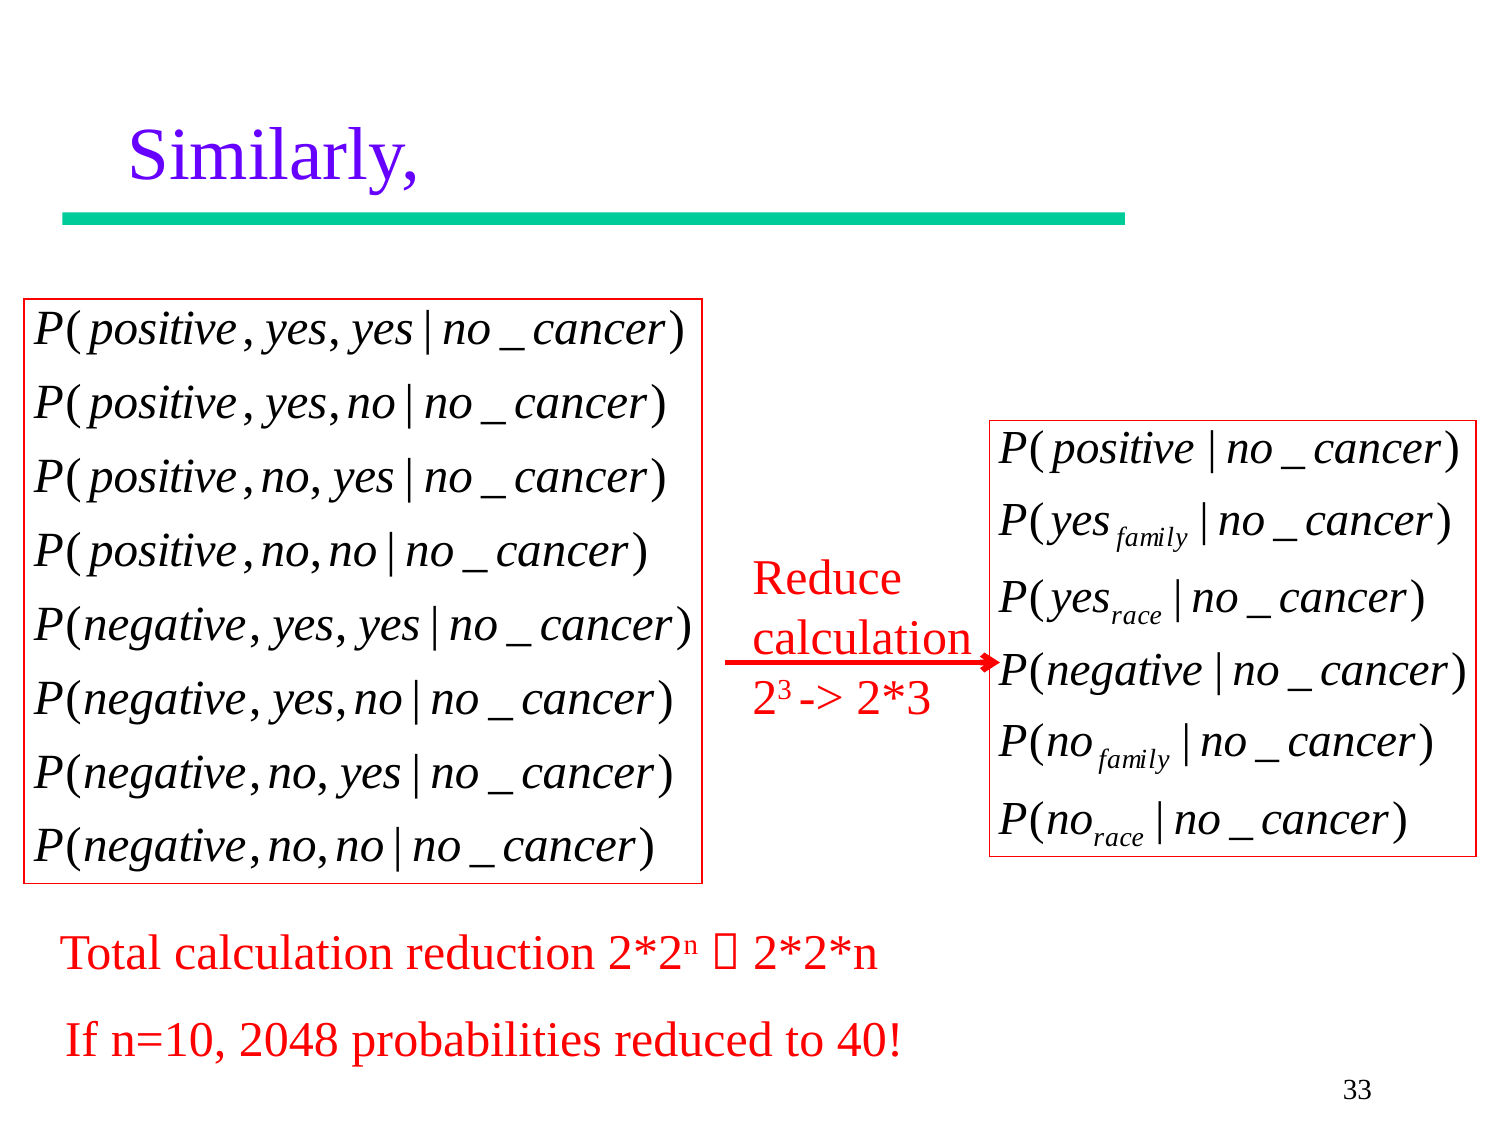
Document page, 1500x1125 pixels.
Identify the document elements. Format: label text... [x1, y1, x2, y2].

slide_number 33 [1087, 1074, 1388, 1101]
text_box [989, 421, 1476, 856]
text_box Reduce calculation 23 -> 2*3 [737, 537, 984, 660]
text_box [24, 299, 702, 884]
title Similarly, [112, 99, 1376, 201]
text_box If n=10, 2048 probabilities reduced to 40! [50, 999, 1411, 1074]
text_box Total calculation reduction 2*2n  2*2*n [44, 912, 1406, 988]
text_box Reduce calculation 23 -> 2*3 [737, 671, 984, 733]
